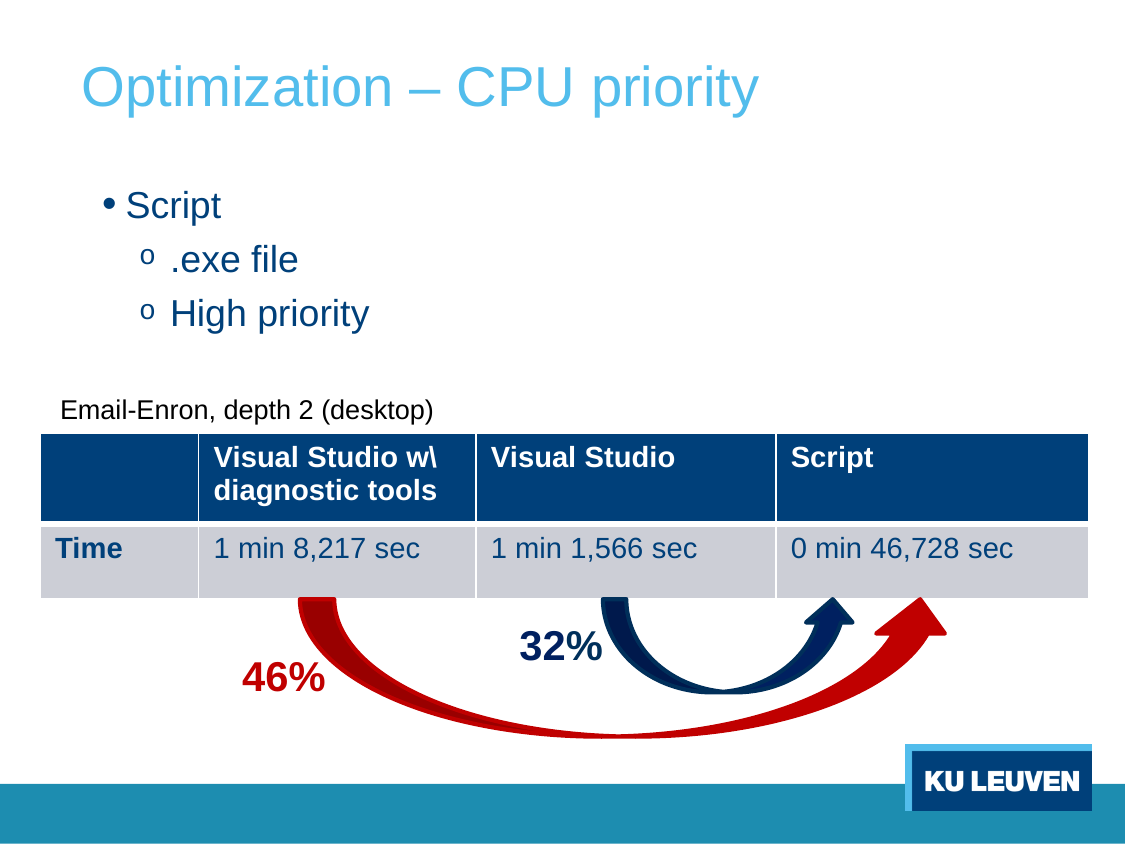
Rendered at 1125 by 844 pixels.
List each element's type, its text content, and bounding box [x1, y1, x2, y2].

text_box 46% [209, 642, 359, 707]
text_box [297, 597, 352, 642]
table_header Visual Studio w\ diagnostic tools [199, 434, 475, 521]
picture [905, 744, 1092, 811]
table_cell 1 min 8,217 sec [199, 527, 475, 598]
text_box 32% [493, 610, 629, 676]
list Script .exe file High priority [66, 166, 1092, 711]
table_cell 1 min 1,566 sec [477, 527, 775, 598]
title Optimization – CPU priority [66, 22, 1092, 133]
table_cell Time [41, 527, 198, 598]
text_box Email-Enron, depth 2 (desktop) [45, 385, 456, 433]
text_box [359, 597, 947, 739]
text_box [600, 597, 855, 695]
table_header [41, 434, 198, 521]
table_cell 0 min 46,728 sec [777, 527, 1088, 598]
table_header Visual Studio [477, 434, 775, 521]
table_header Script [777, 434, 1088, 521]
